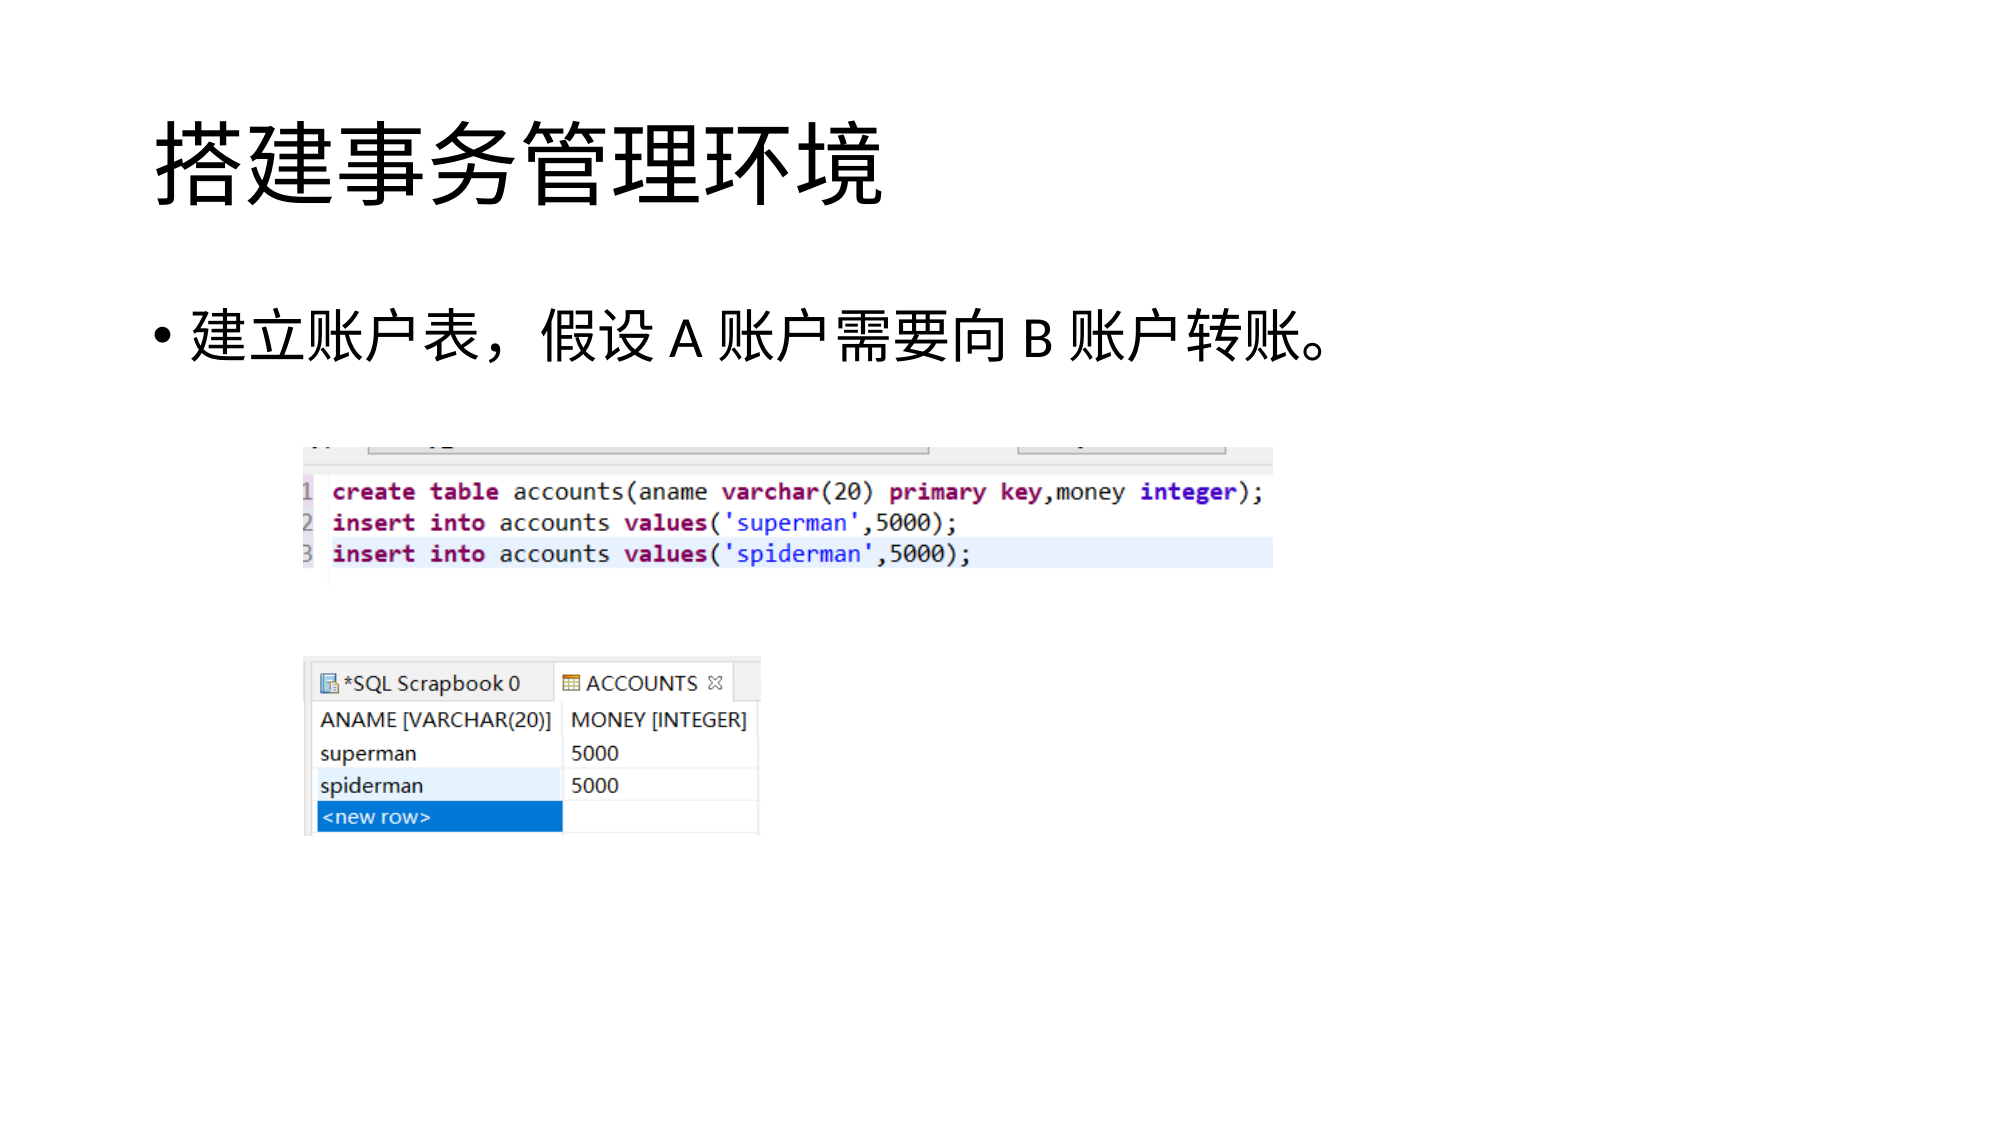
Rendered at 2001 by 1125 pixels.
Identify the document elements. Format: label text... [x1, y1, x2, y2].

picture [303, 656, 761, 836]
picture [303, 447, 1273, 588]
list 建立账户表，假设A账户需要向B账户转账。 [137, 299, 1863, 1014]
title 搭建事务管理环境 [137, 59, 1863, 278]
